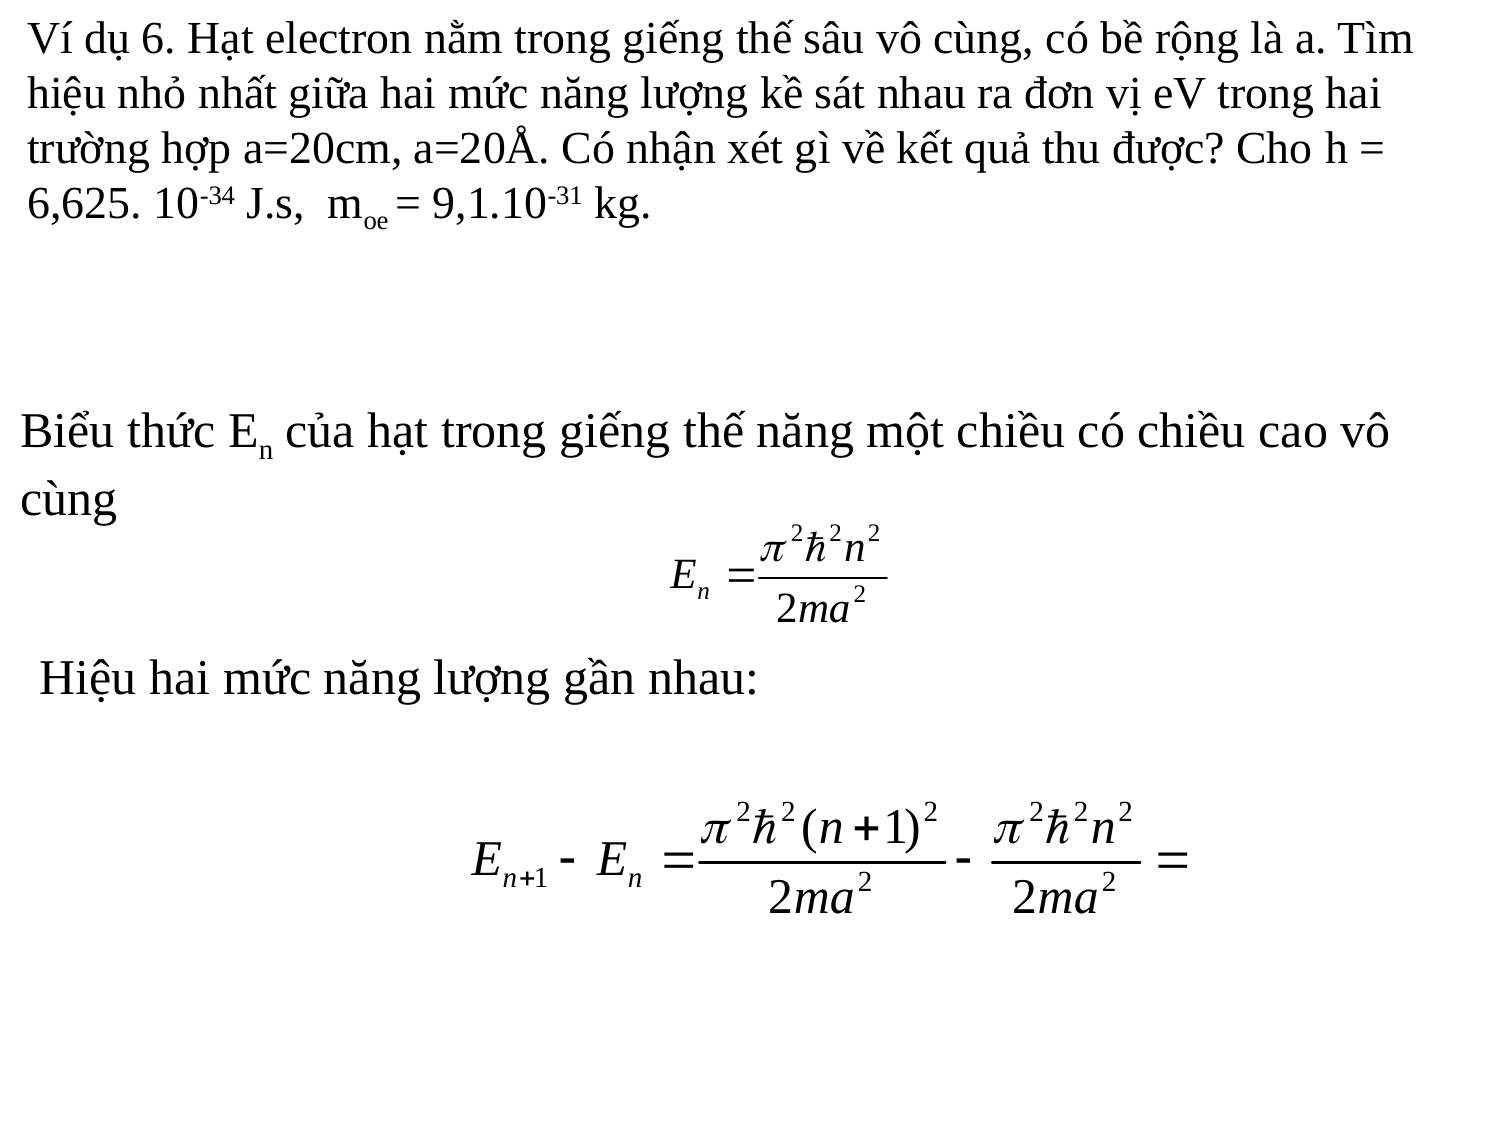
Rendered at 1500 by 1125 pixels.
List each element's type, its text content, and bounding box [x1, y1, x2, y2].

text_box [462, 787, 1189, 926]
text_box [662, 512, 896, 632]
text_box Biểu thức En của hạt trong giếng thế năng một chiều có chiều cao vô cùng [5, 389, 1469, 533]
text_box Hiệu hai mức năng lượng gần nhau: [24, 637, 1488, 713]
text_box Ví dụ 6. Hạt electron nằm trong giếng thế sâu vô cùng, có bề rộng là a. Tìm hiệu nhỏ nhất giữa hai mức năng lượng kề sát nhau ra đơn vị eV trong hai trường hợp a=20cm, a=20Å. Có nhận xét gì về kết quả thu được? Cho h = 6,625. 10-34 J.s, moe = 9,1.10-31 kg. [12, 0, 1475, 243]
